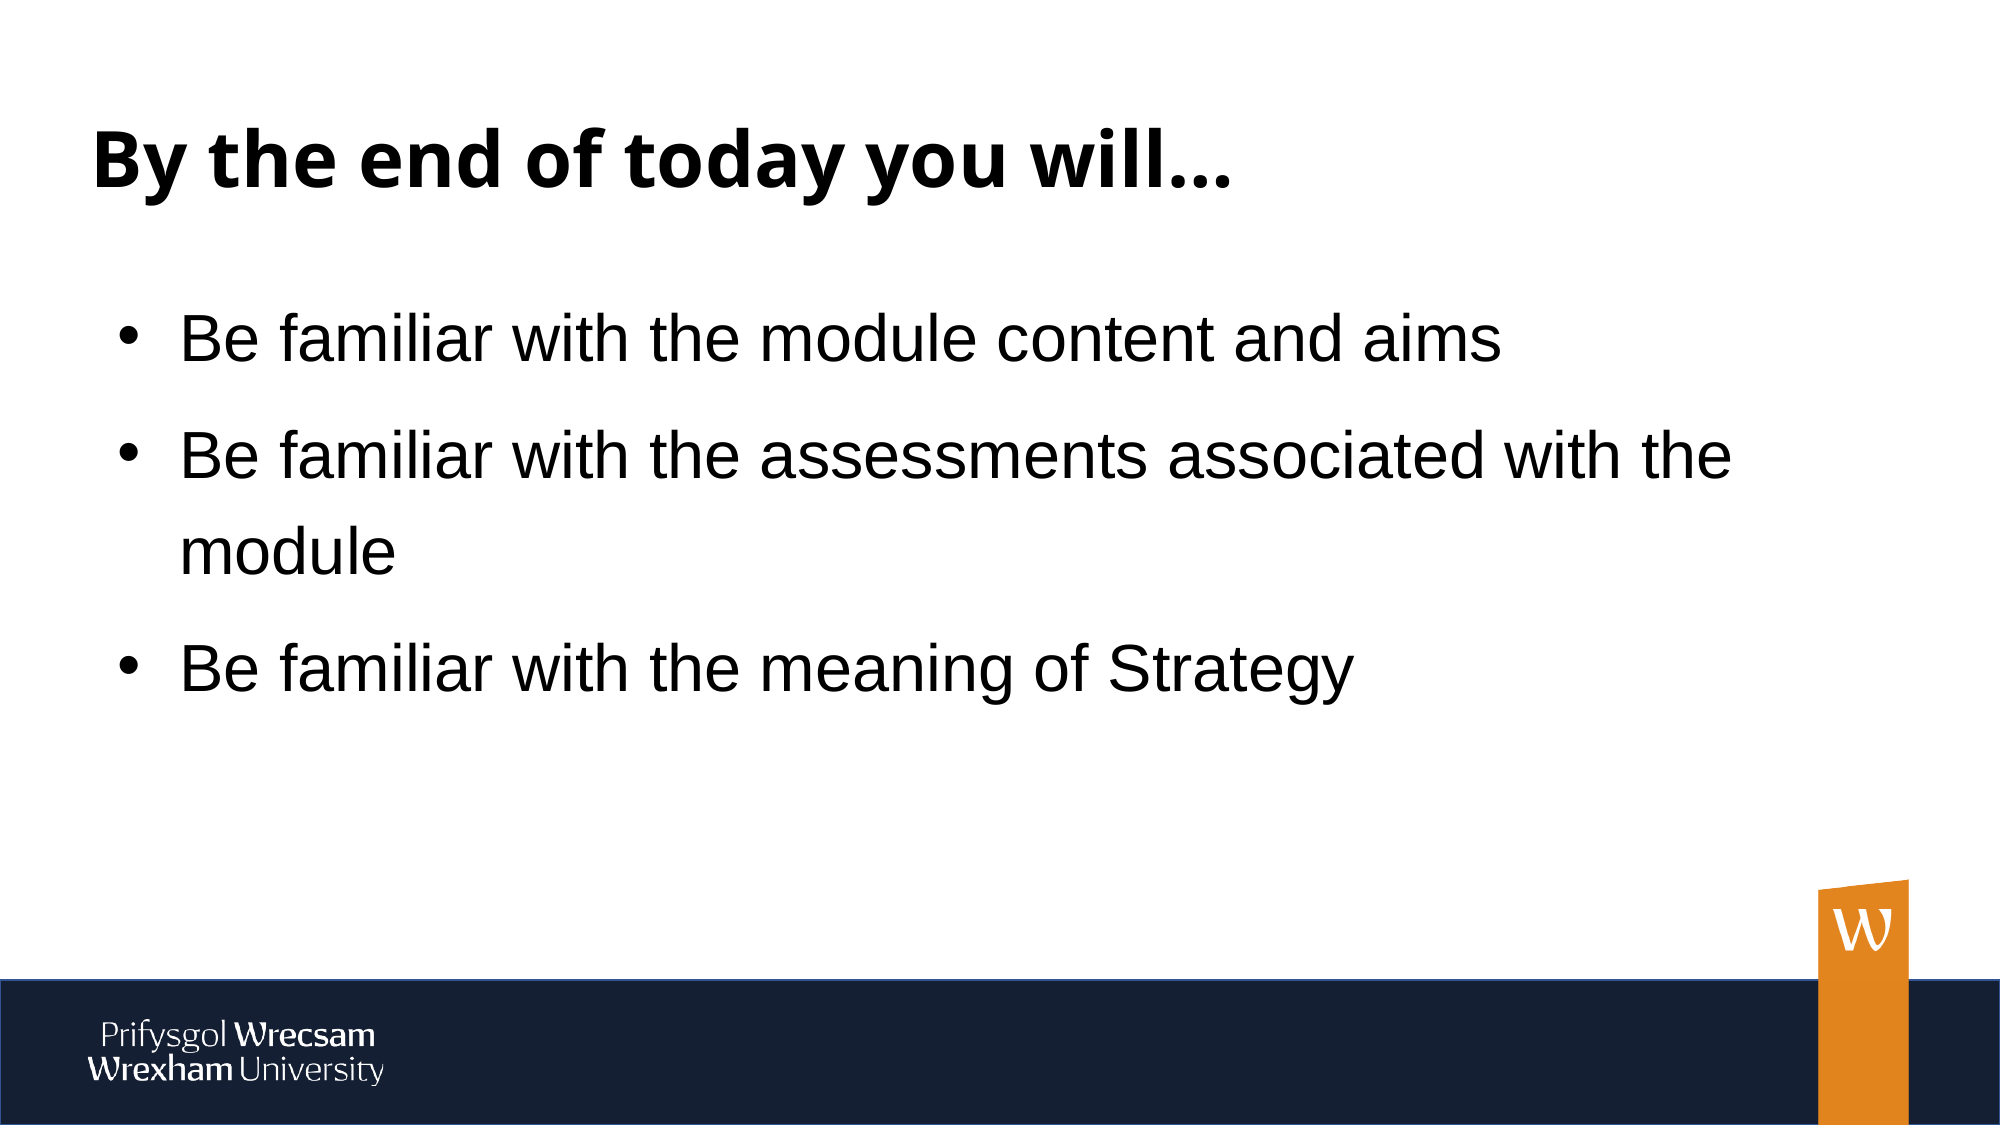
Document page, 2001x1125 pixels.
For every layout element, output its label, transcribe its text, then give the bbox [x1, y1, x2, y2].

picture [1818, 879, 1909, 1125]
text_box Be familiar with the module content and aims Be familiar with the assessments associated with the module Be familiar with the meaning of Strategy [102, 271, 1878, 797]
text_box [1909, 979, 2000, 1125]
text_box By the end of today you will… [75, 93, 1506, 232]
picture [87, 1019, 384, 1086]
text_box [0, 979, 1818, 1125]
